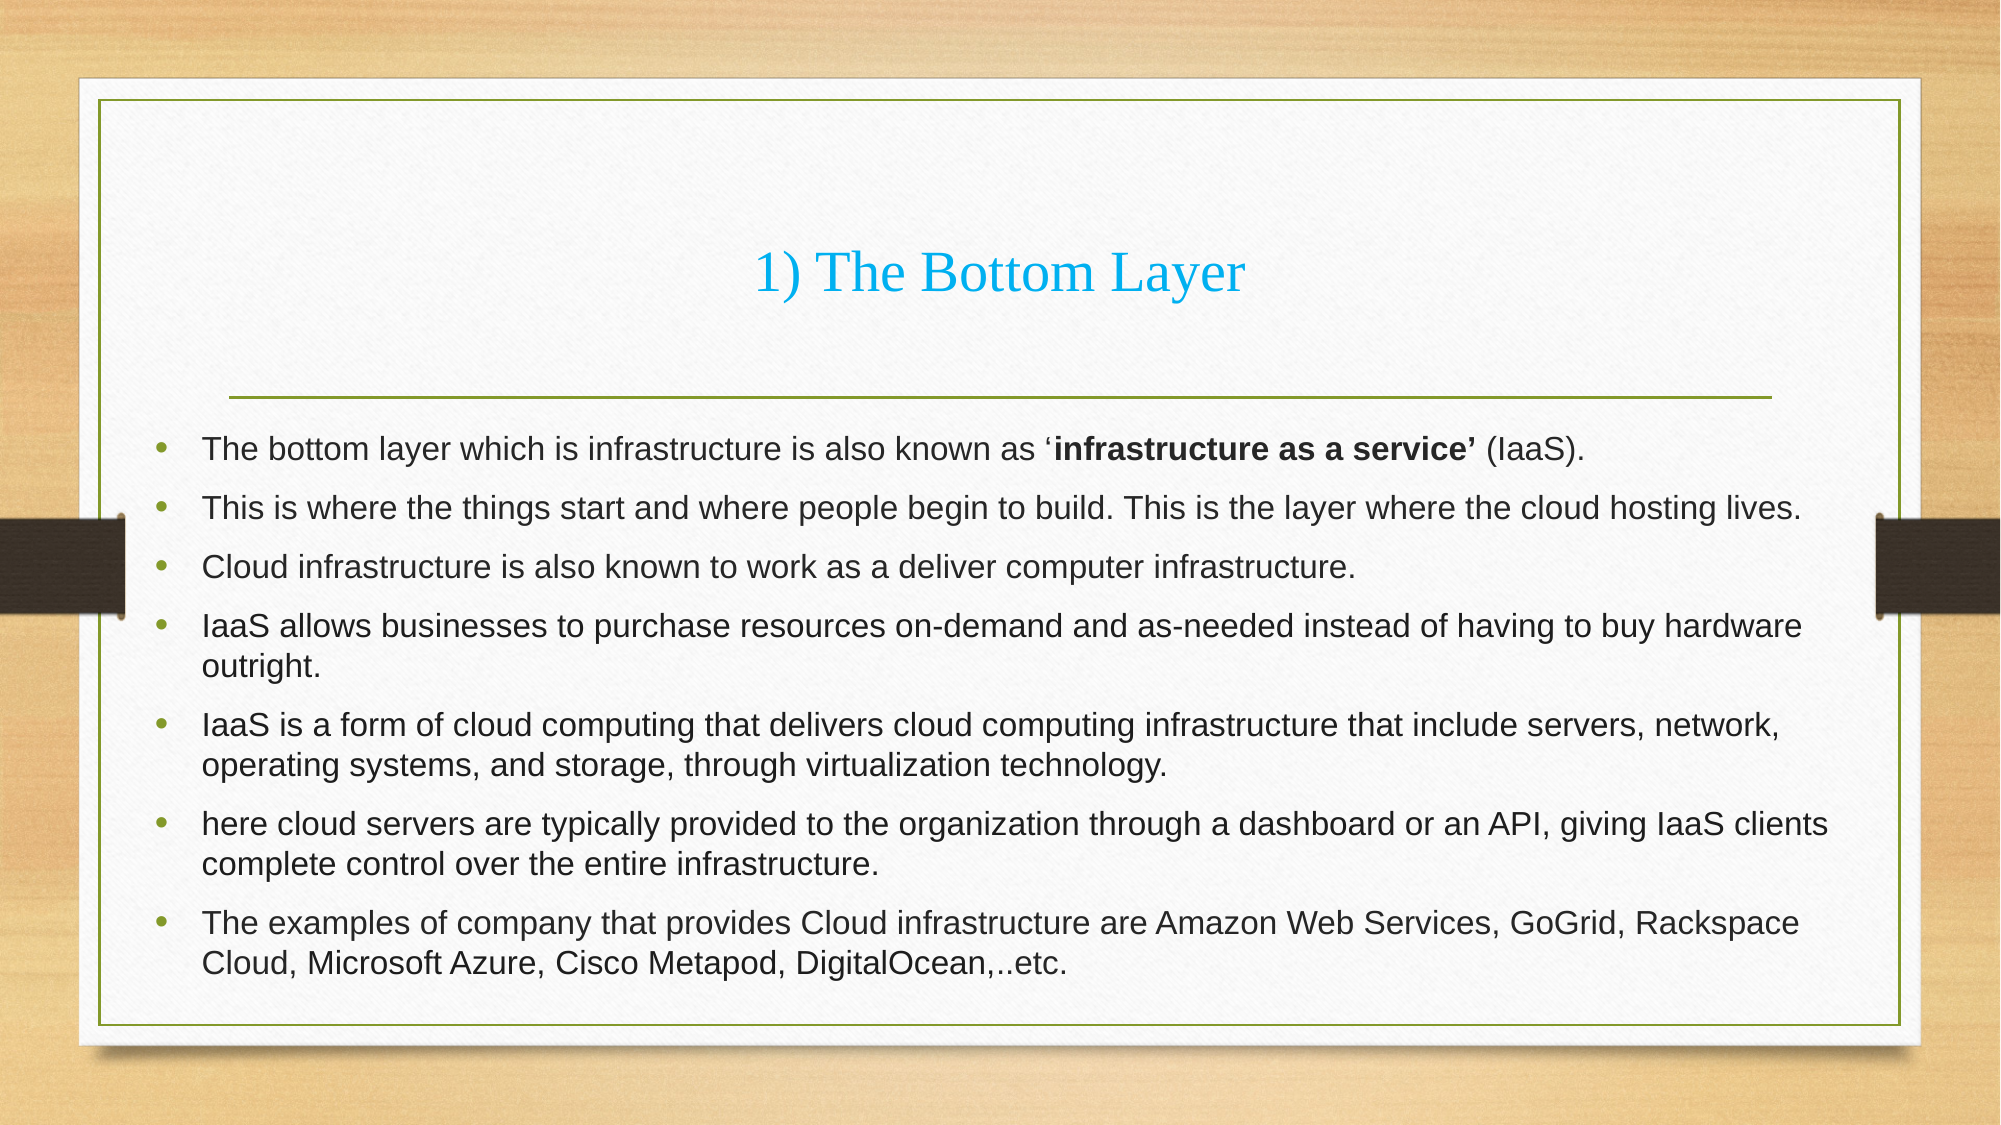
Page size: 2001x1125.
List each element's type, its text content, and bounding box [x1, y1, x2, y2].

title 1) The Bottom Layer [212, 161, 1788, 375]
picture [0, 0, 2001, 1125]
list The bottom layer which is infrastructure is also known as ‘infrastructure as a service’ (IaaS). This is where the things start and where people begin to build. This is the layer where the cloud hosting lives. Cloud infrastructure is also known to work as a deliver computer infrastructure. IaaS allows businesses to purchase resources on-demand and as-needed instead of having to buy hardware outright. IaaS is a form of cloud computing that delivers cloud computing infrastructure that include servers, network, operating systems, and storage, through virtualization technology. here cloud servers are typically provided to the organization through a dashboard or an API, giving IaaS clients complete control over the entire infrastructure. The examples of company that provides Cloud infrastructure are Amazon Web Services, GoGrid, Rackspace Cloud, Microsoft Azure, Cisco Metapod, DigitalOcean,..etc. [139, 419, 1863, 1016]
